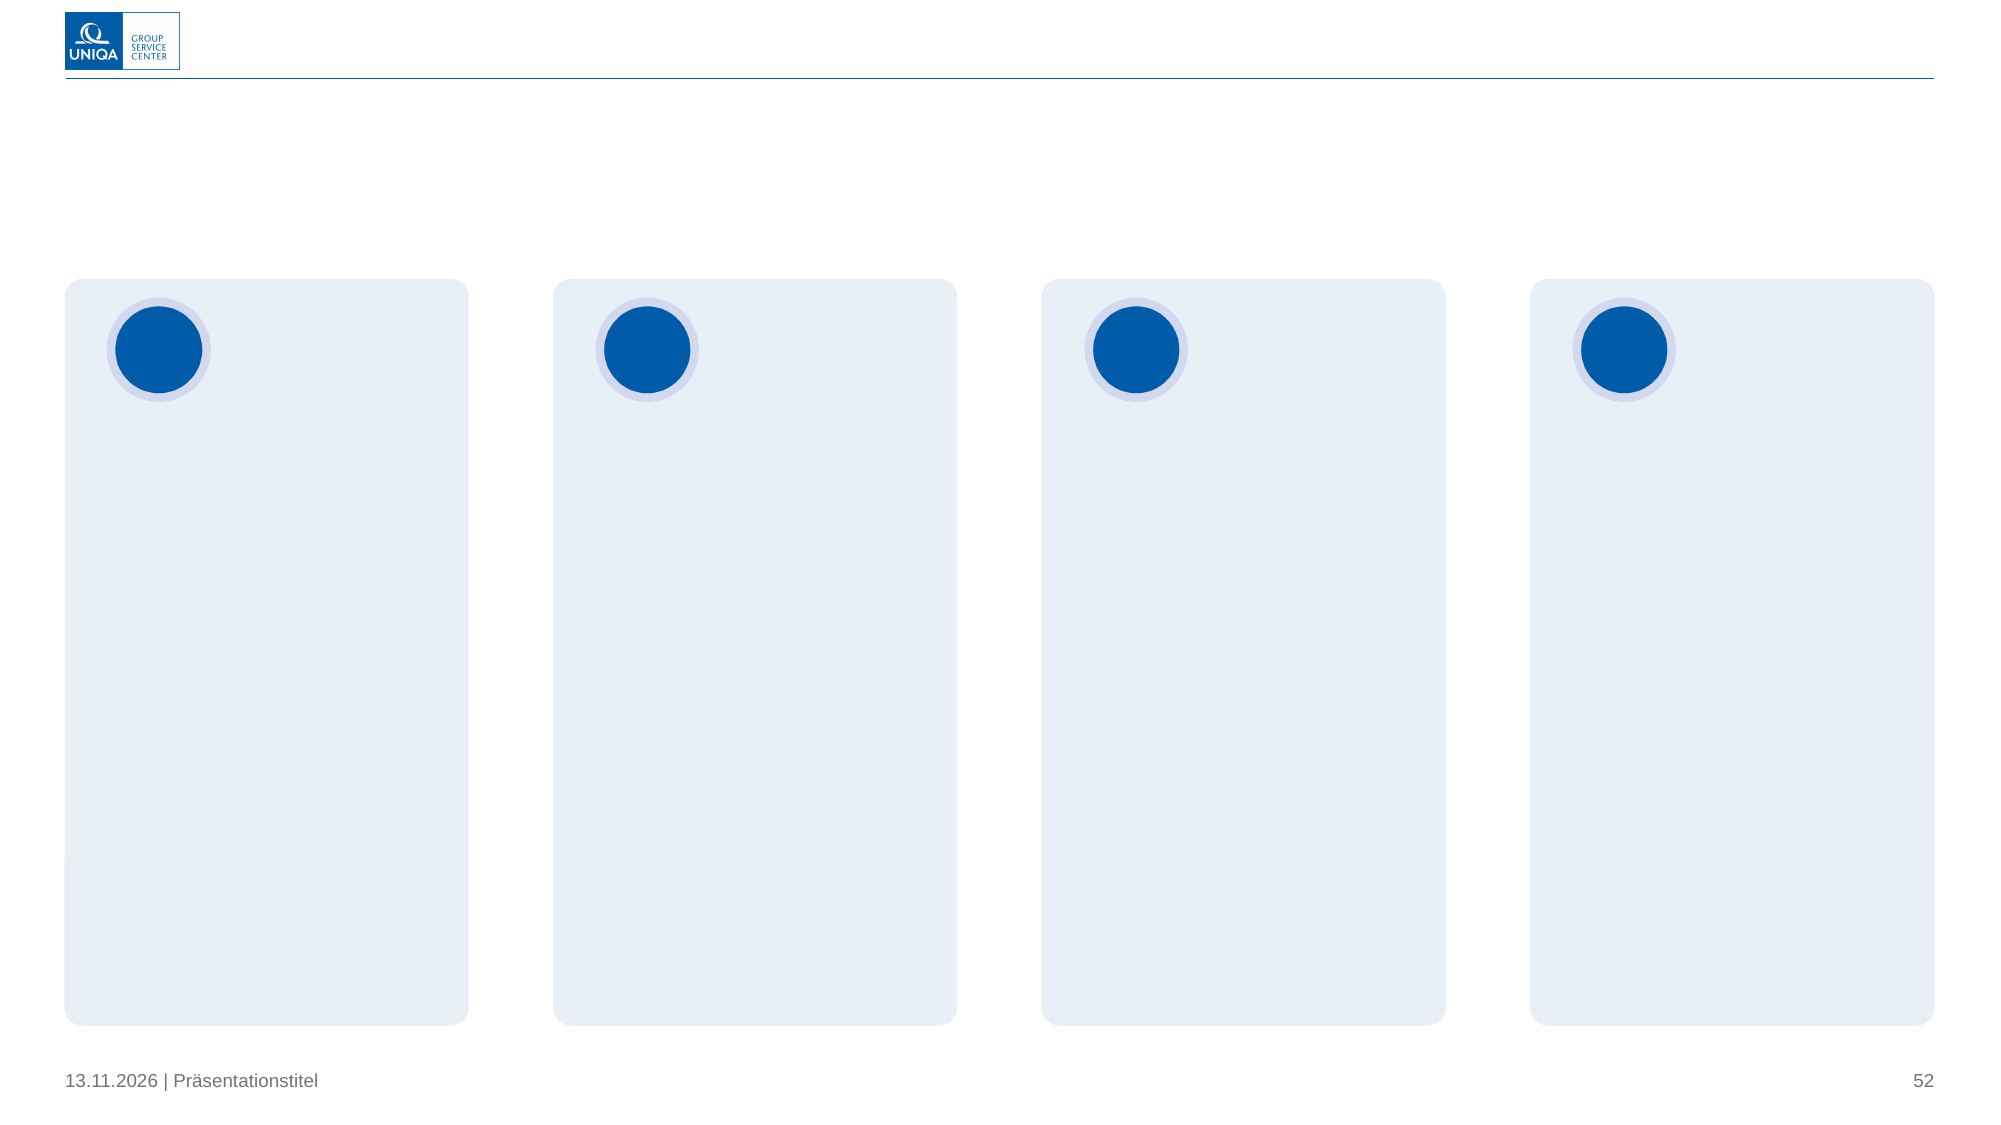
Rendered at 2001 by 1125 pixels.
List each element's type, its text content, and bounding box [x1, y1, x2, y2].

picture [104, 296, 213, 403]
slide_number 52 [1837, 1062, 1935, 1099]
picture [1081, 296, 1190, 403]
picture [65, 12, 180, 70]
picture [1570, 296, 1678, 403]
footer | Präsentationstitel [163, 1062, 1169, 1099]
picture [593, 296, 701, 403]
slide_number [65, 1062, 162, 1099]
